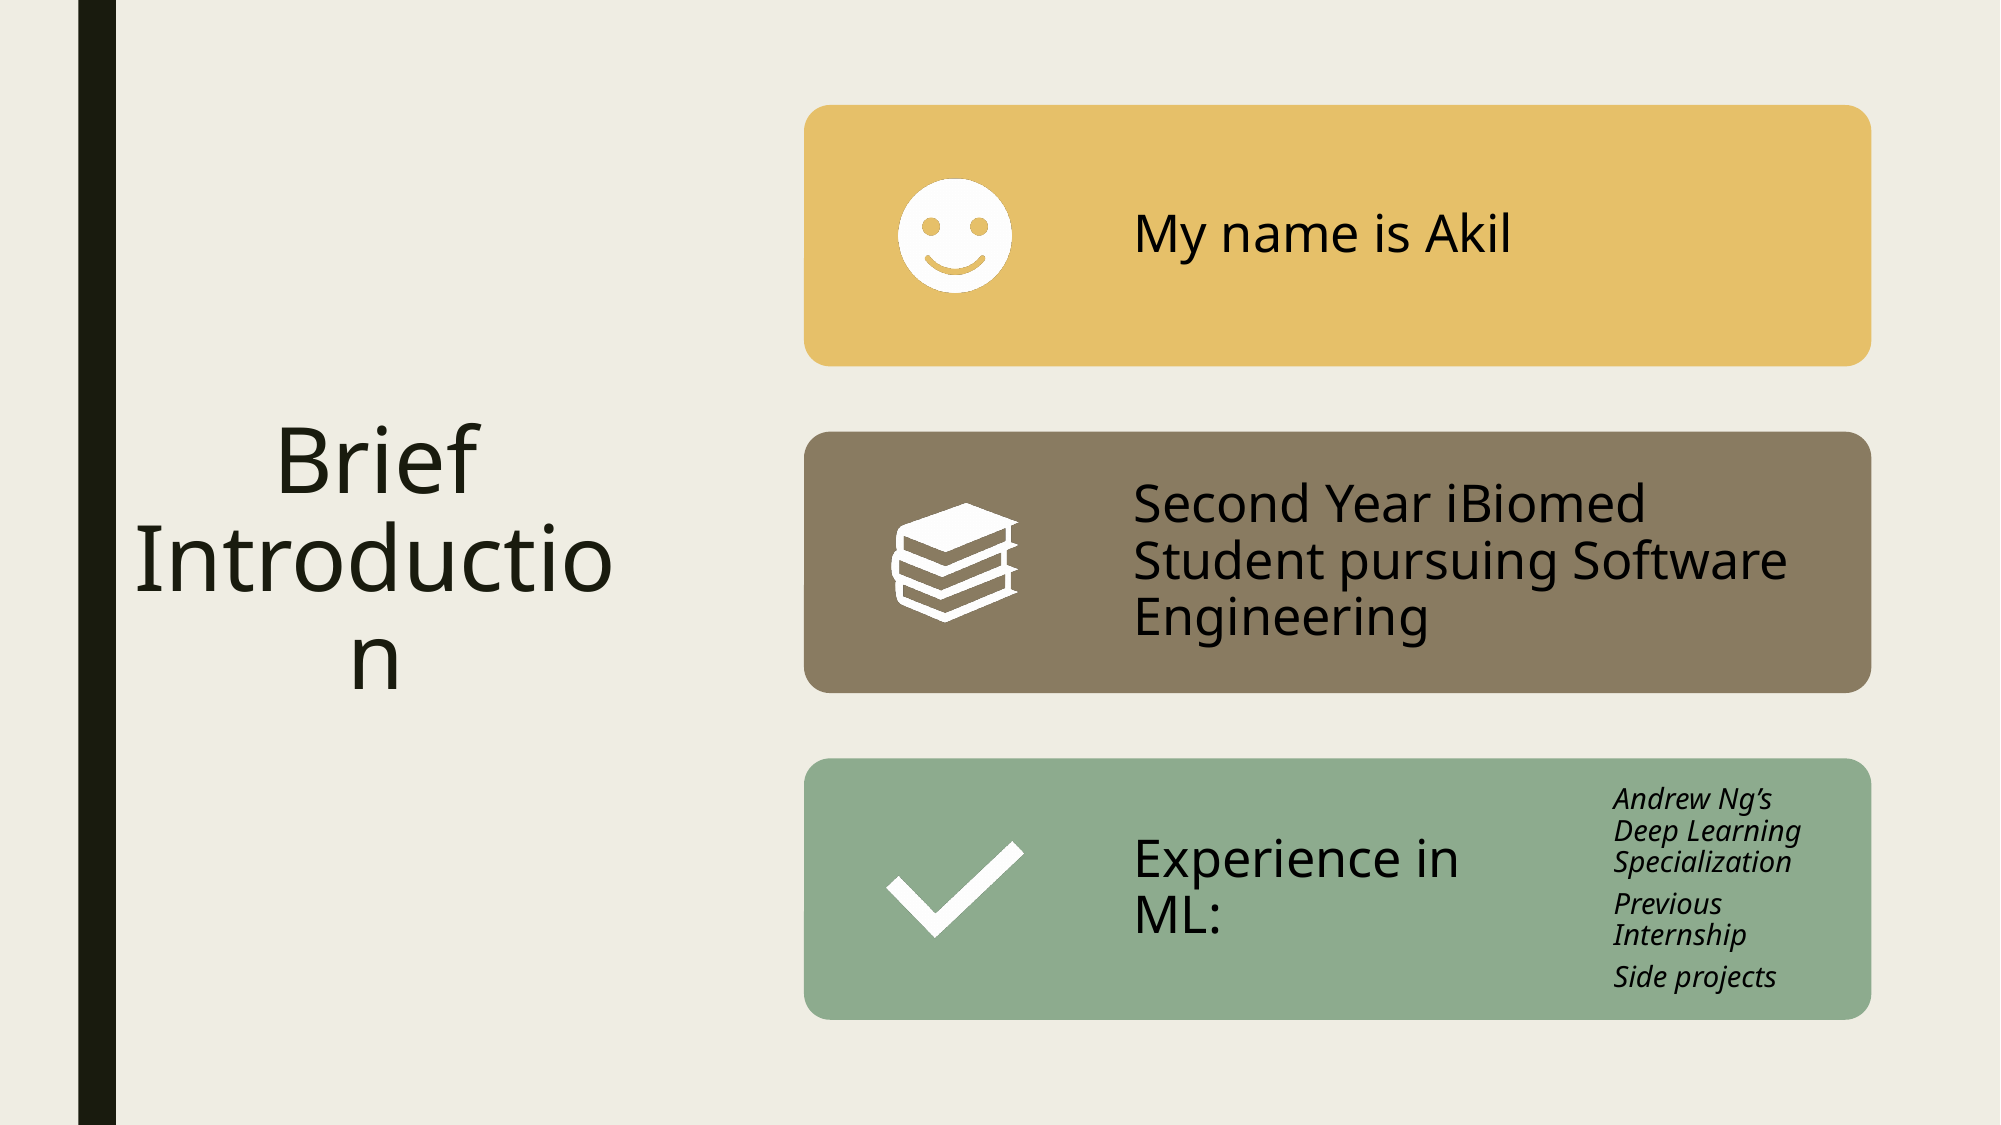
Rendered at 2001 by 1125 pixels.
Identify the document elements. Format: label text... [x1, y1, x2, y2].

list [804, 104, 1872, 1020]
title Brief Introduction [105, 104, 647, 1020]
